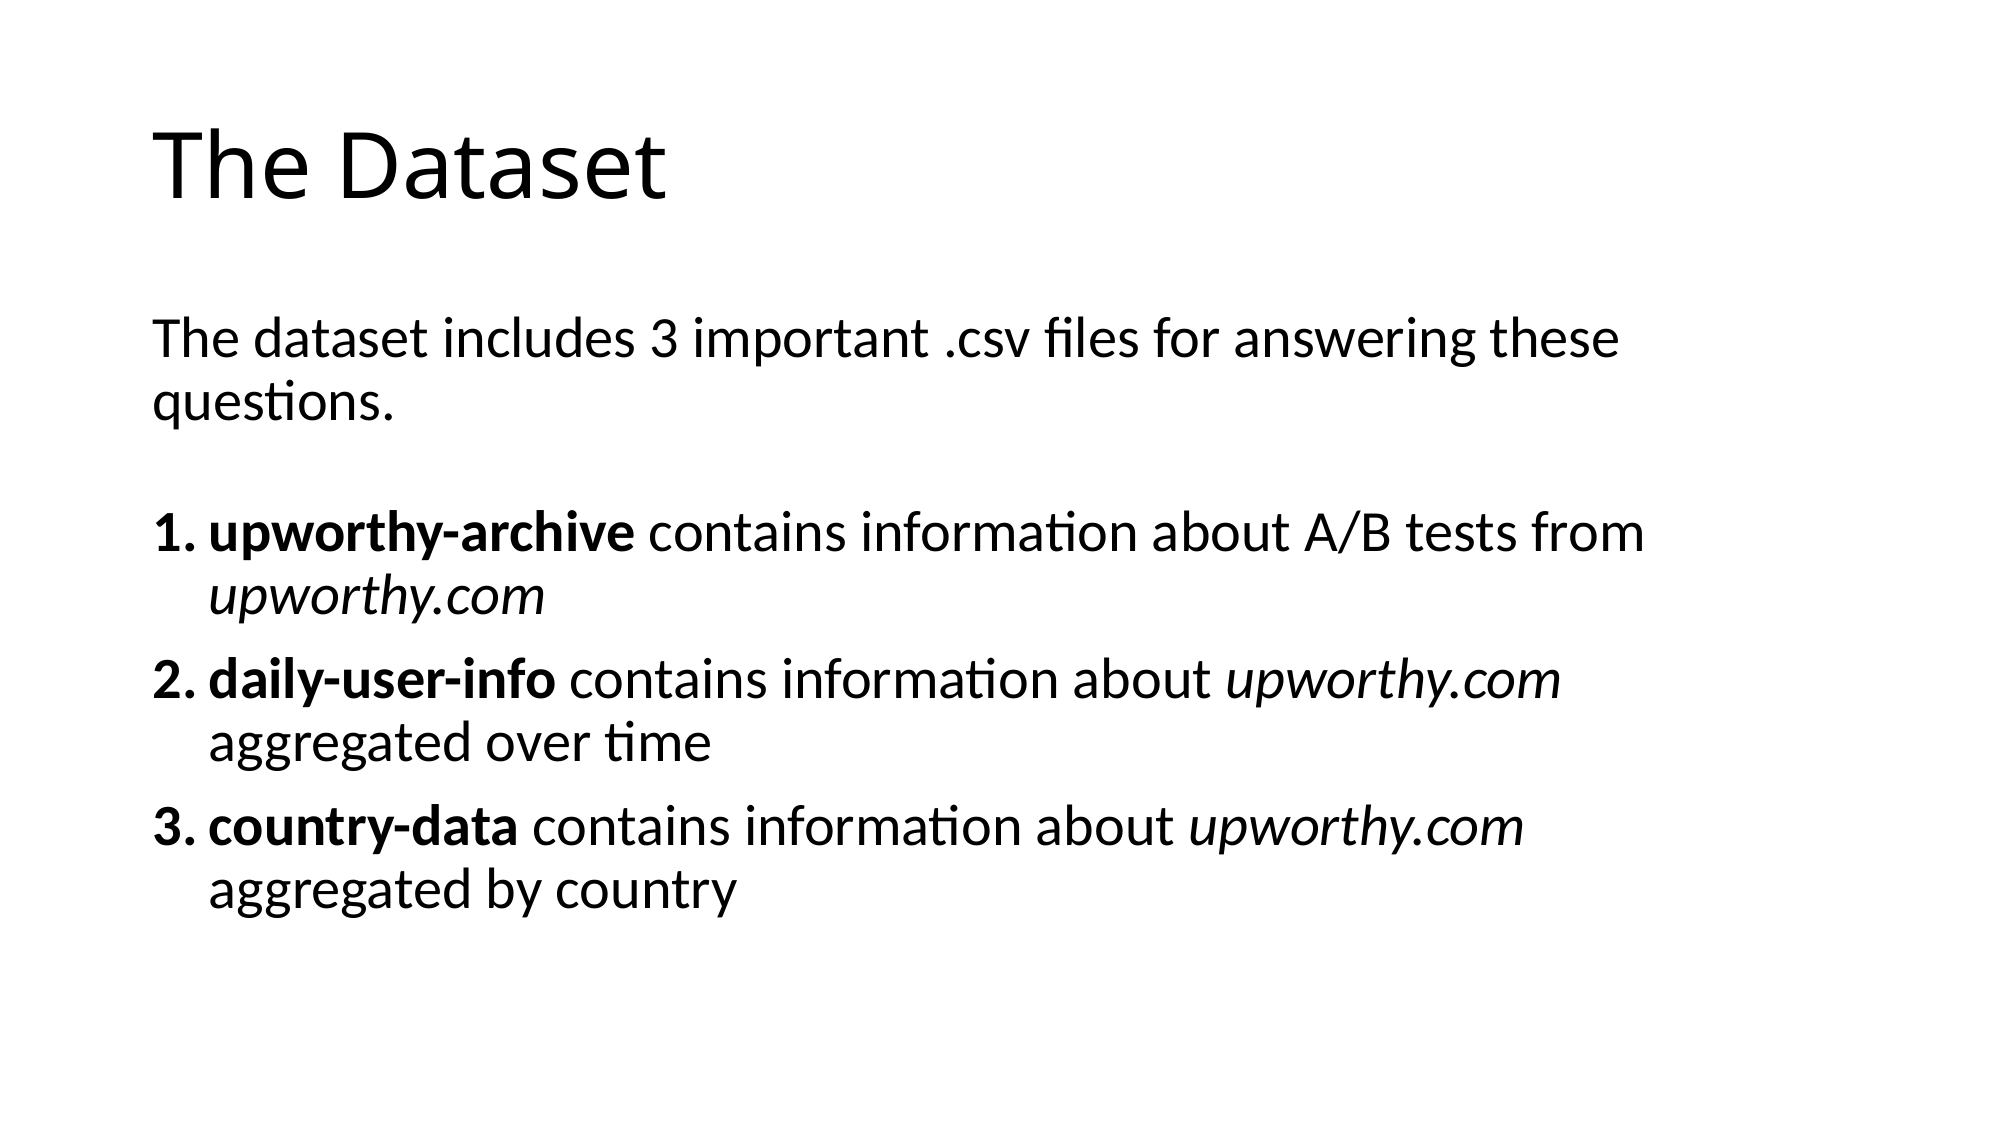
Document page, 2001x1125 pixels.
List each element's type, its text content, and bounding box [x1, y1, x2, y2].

title The Dataset [137, 59, 1863, 278]
list The dataset includes 3 important .csv files for answering these questions. upworthy-archive contains information about A/B tests from upworthy.com daily-user-info contains information about upworthy.com aggregated over time country-data contains information about upworthy.com aggregated by country [137, 299, 1748, 1014]
